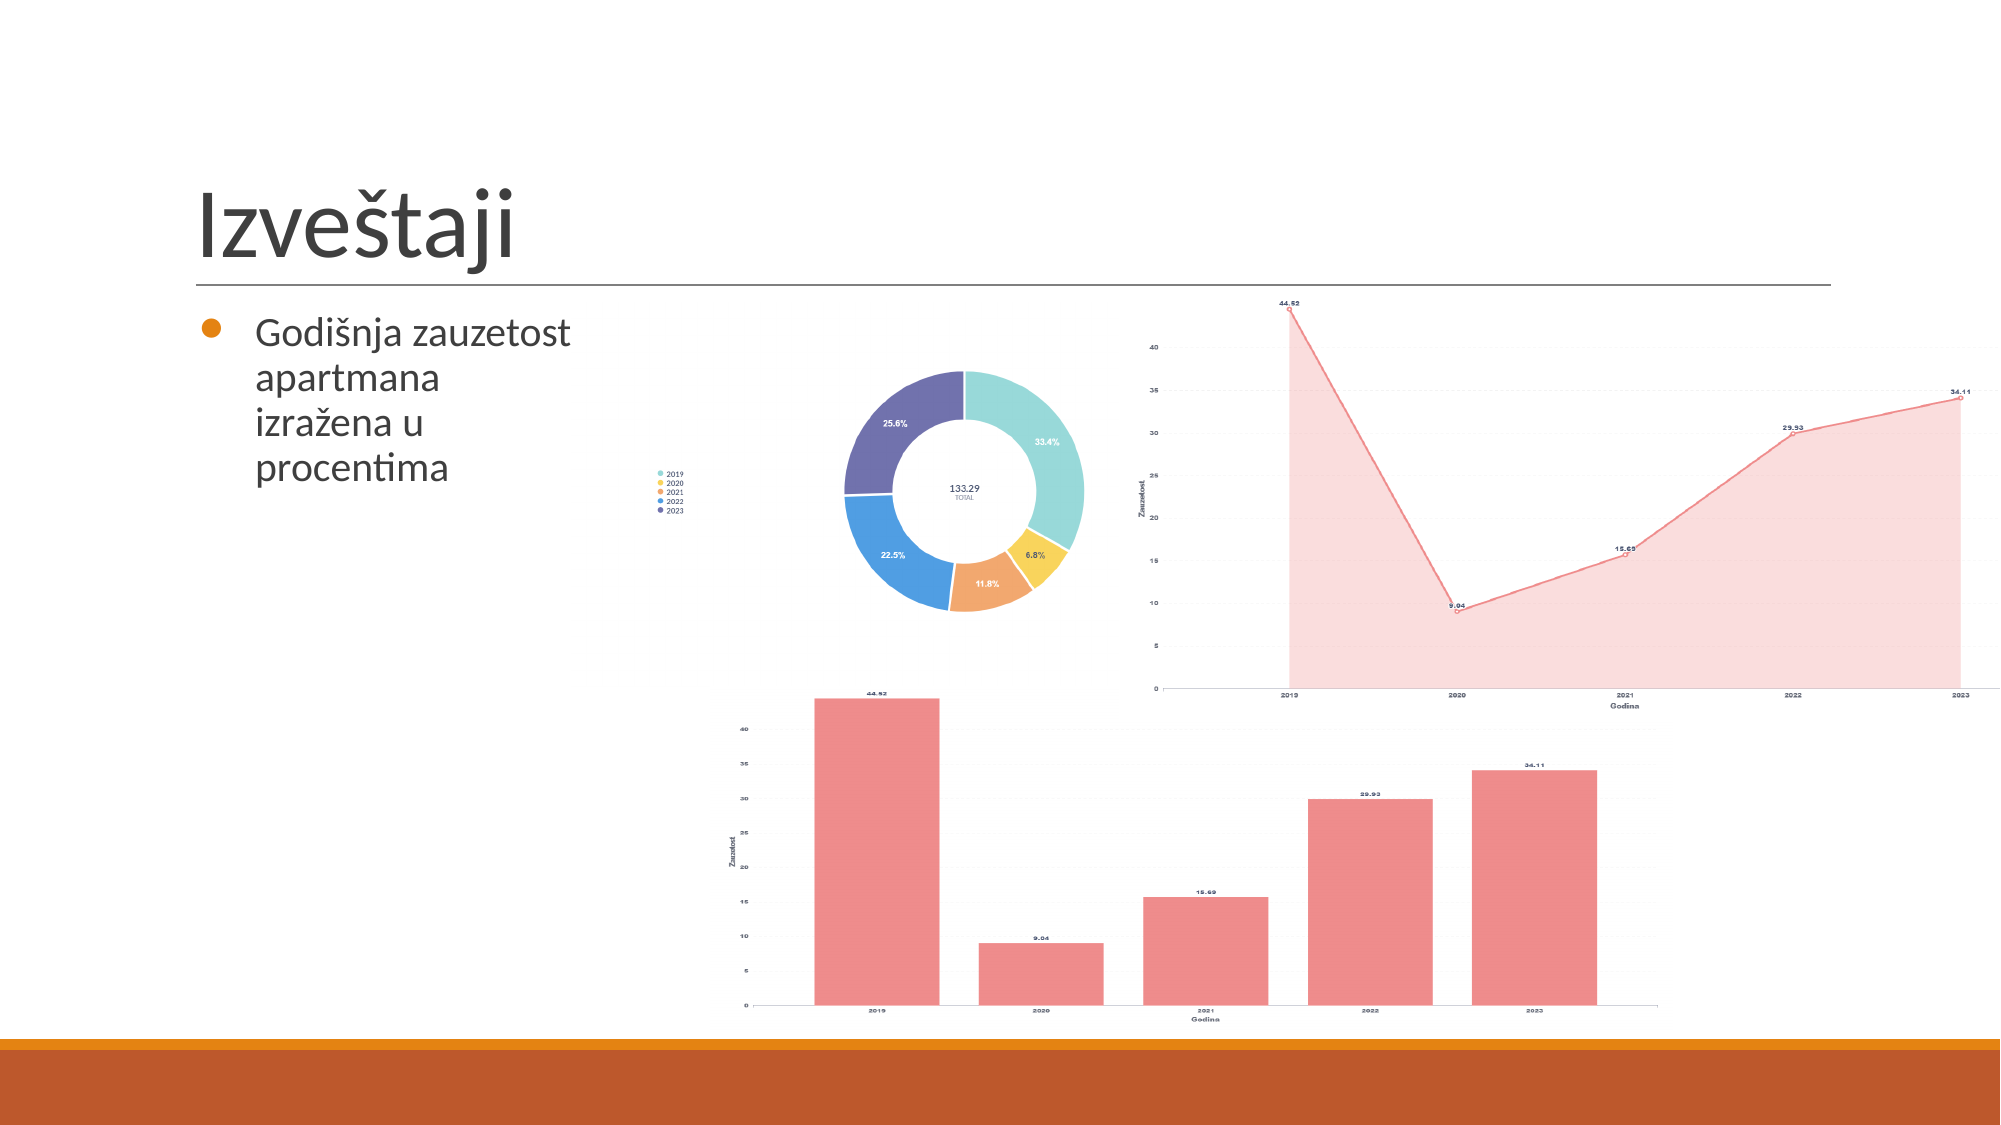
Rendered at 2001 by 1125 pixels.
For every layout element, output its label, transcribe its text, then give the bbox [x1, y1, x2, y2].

title Izveštaji [180, 47, 1830, 285]
list Godišnja zauzetost apartmana izražena u procentima [180, 302, 570, 533]
picture [571, 294, 2000, 1030]
